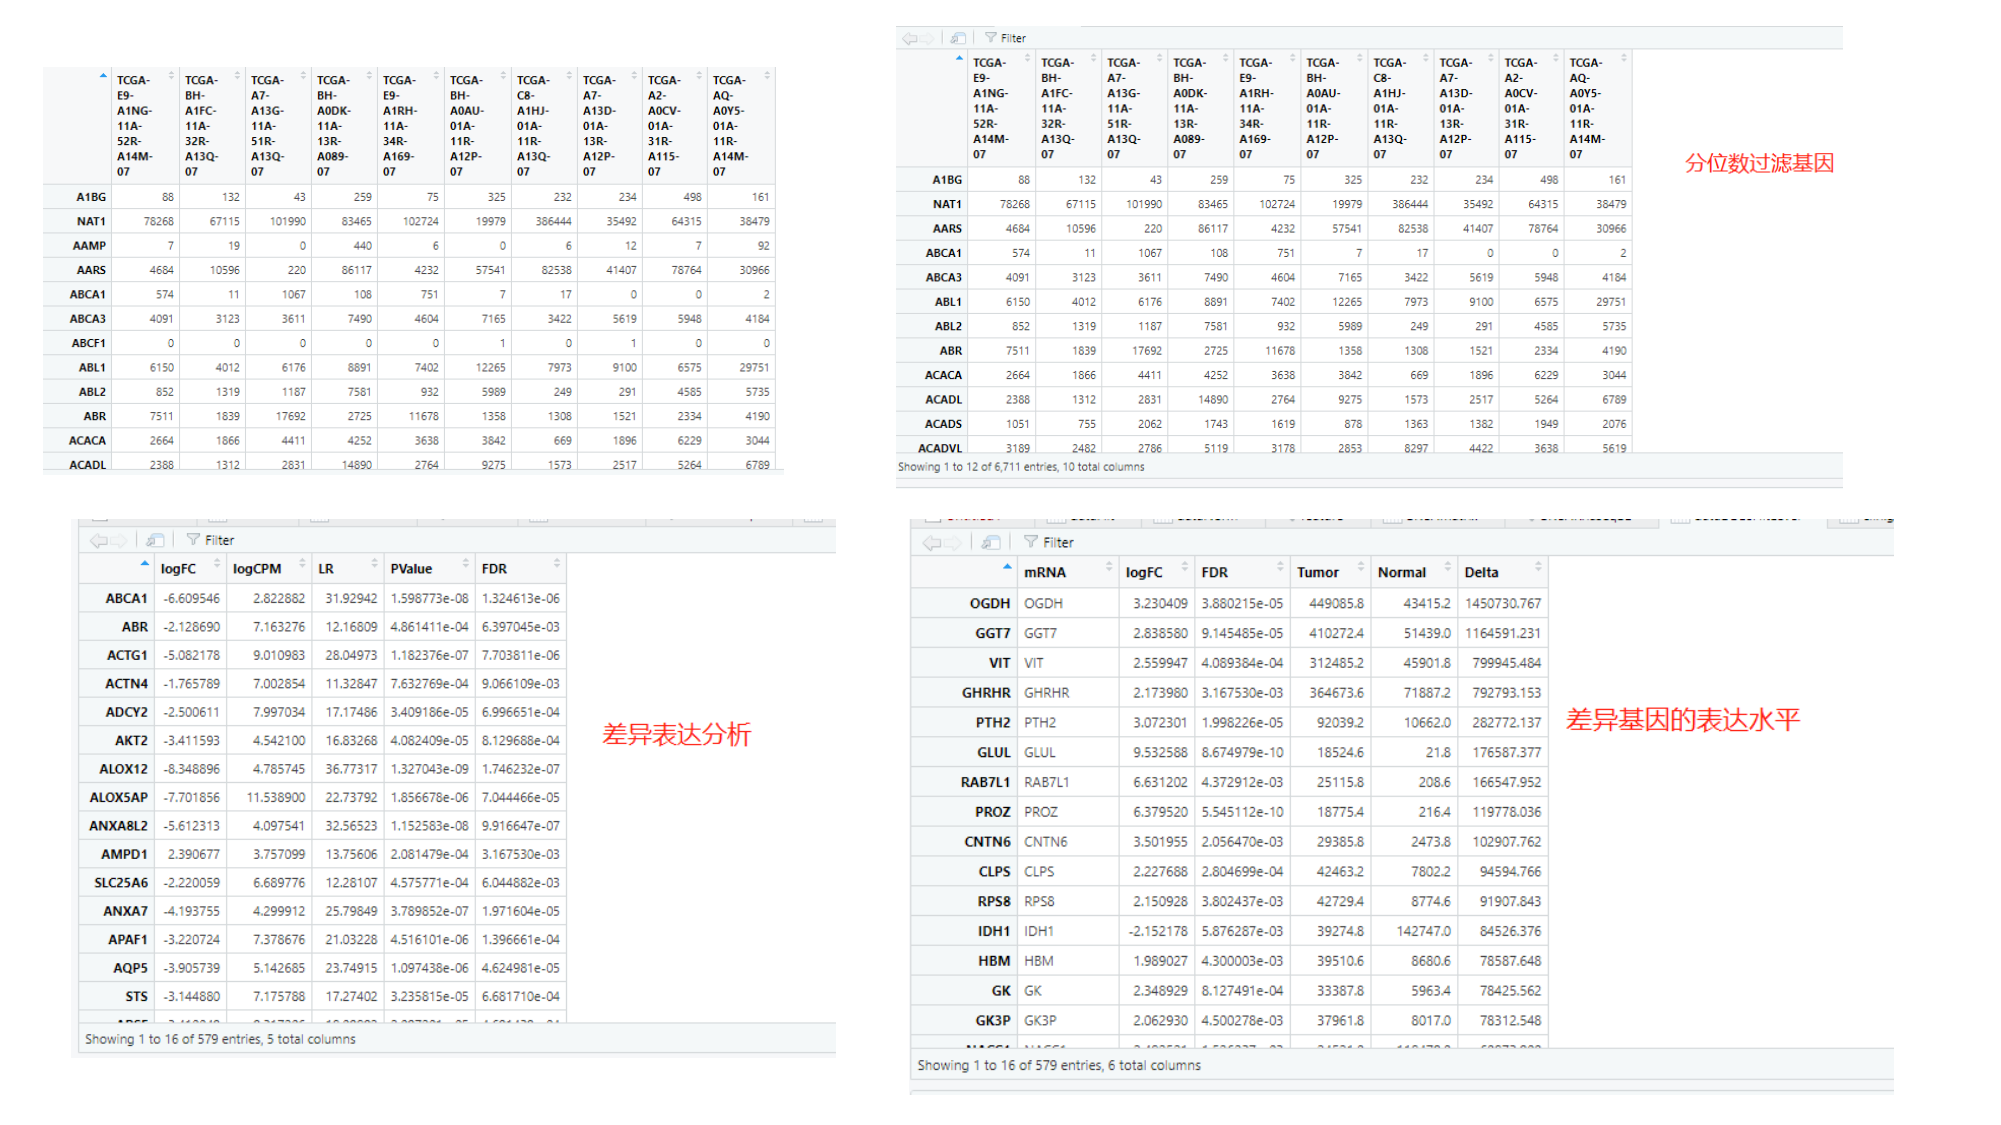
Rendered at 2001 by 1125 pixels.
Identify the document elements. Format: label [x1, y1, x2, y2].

picture [43, 67, 784, 475]
picture [909, 519, 1894, 1095]
picture [71, 519, 836, 1058]
list [896, 26, 1843, 489]
